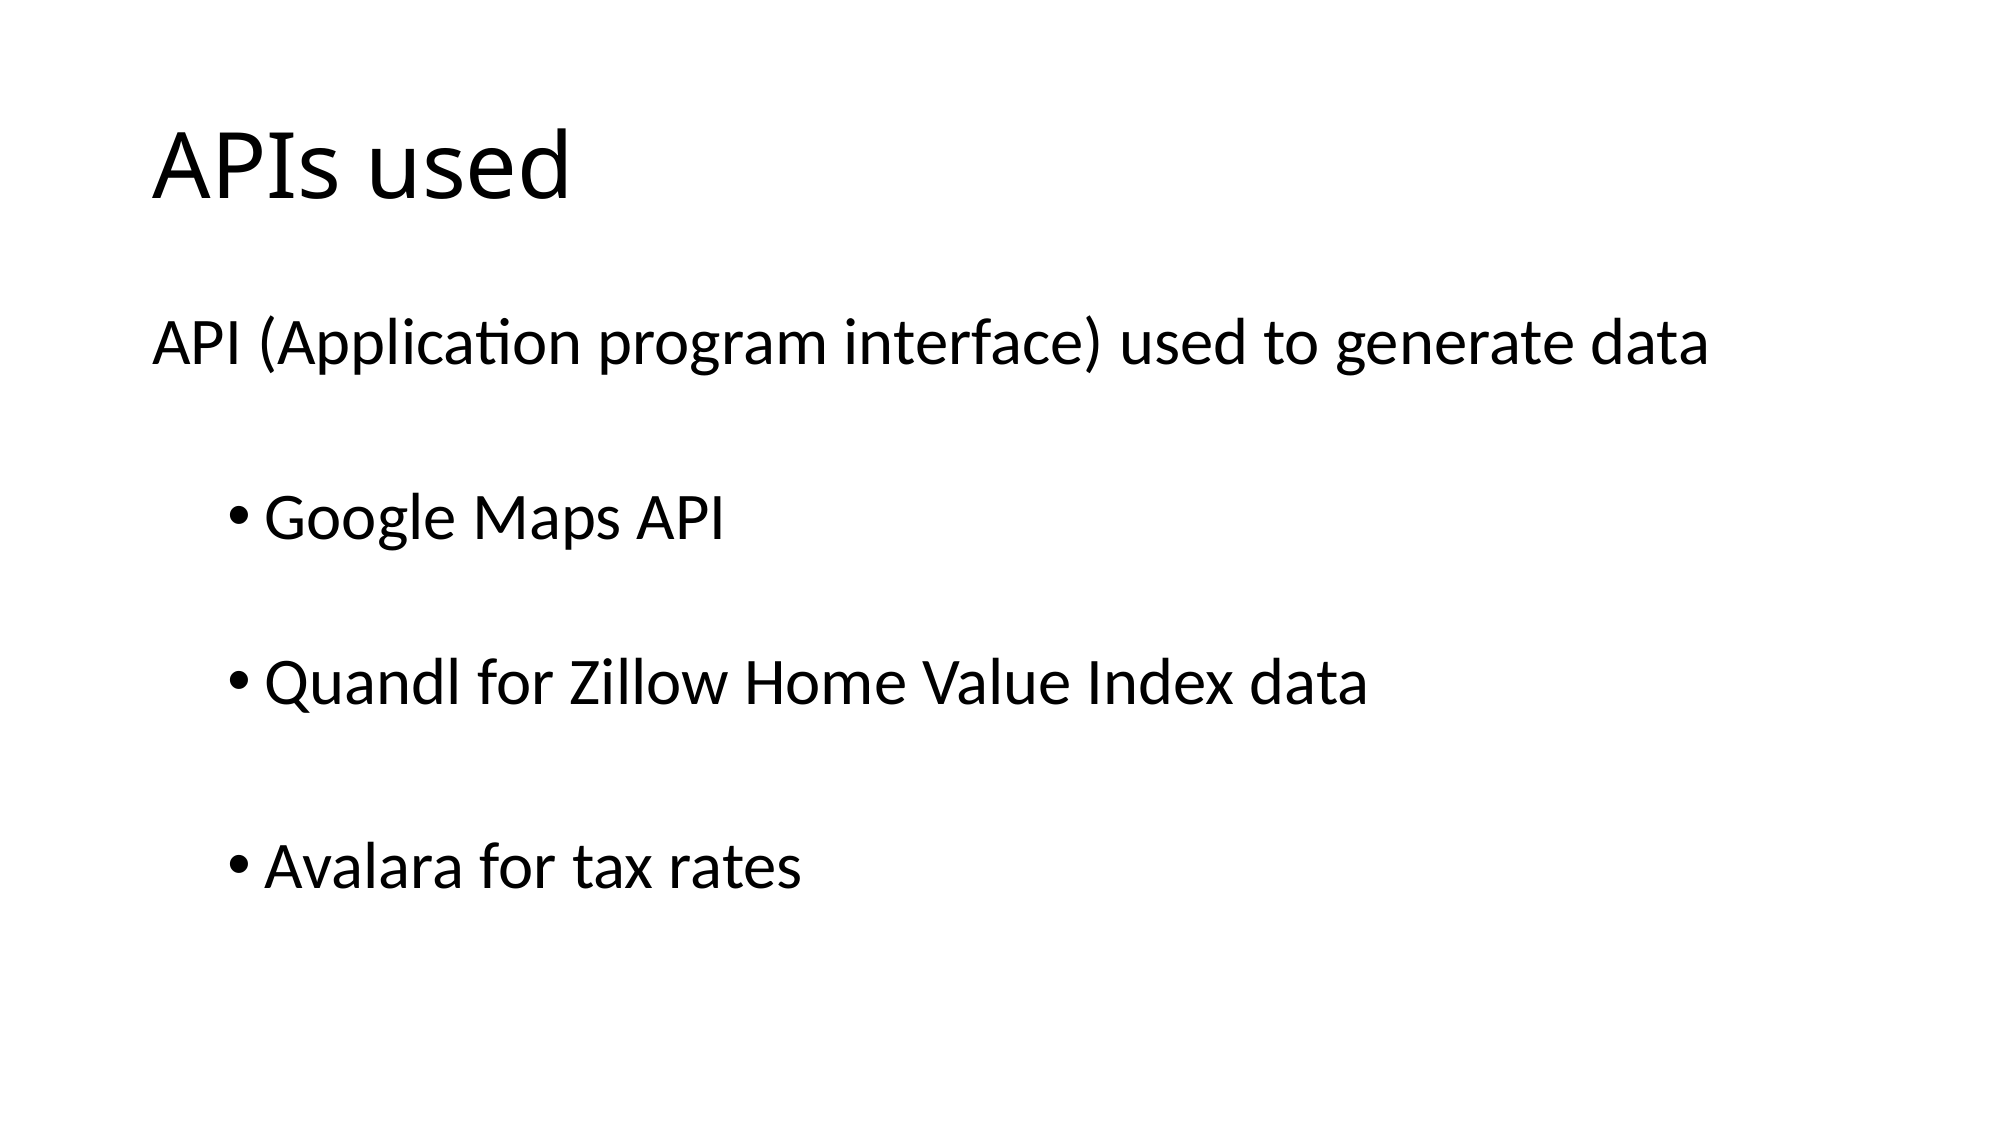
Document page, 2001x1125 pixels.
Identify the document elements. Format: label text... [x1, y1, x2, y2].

list API (Application program interface) used to generate data Google Maps API Quandl for Zillow Home Value Index data Avalara for tax rates [137, 299, 1863, 1014]
title APIs used [137, 59, 1863, 278]
